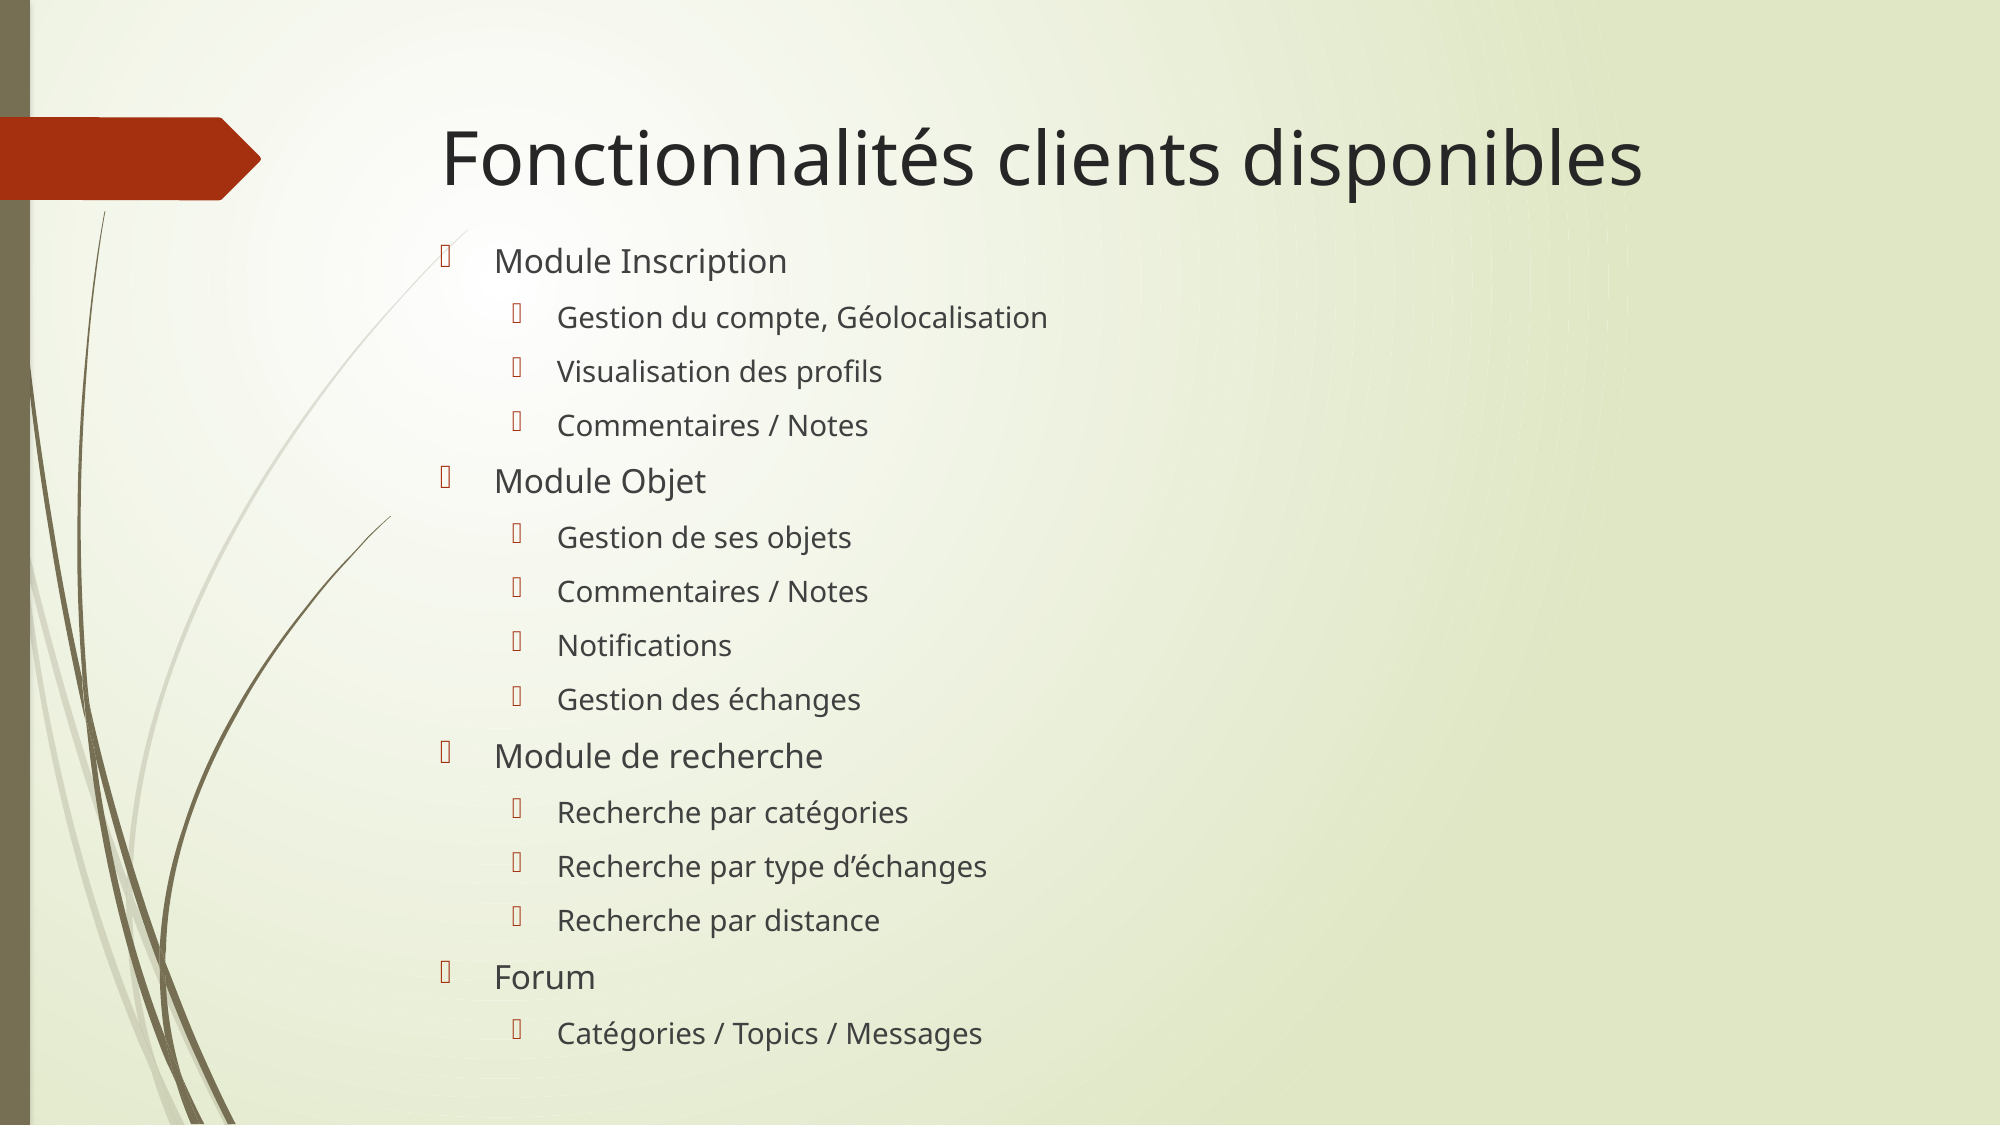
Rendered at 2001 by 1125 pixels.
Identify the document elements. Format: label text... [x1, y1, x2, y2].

title Fonctionnalités clients disponibles [425, 102, 1888, 232]
list Module Inscription Gestion du compte, Géolocalisation Visualisation des profils Commentaires / Notes Module Objet Gestion de ses objets Commentaires / Notes Notifications Gestion des échanges Module de recherche Recherche par catégories Recherche par type d’échanges Recherche par distance Forum Catégories / Topics / Messages [424, 232, 1888, 1064]
